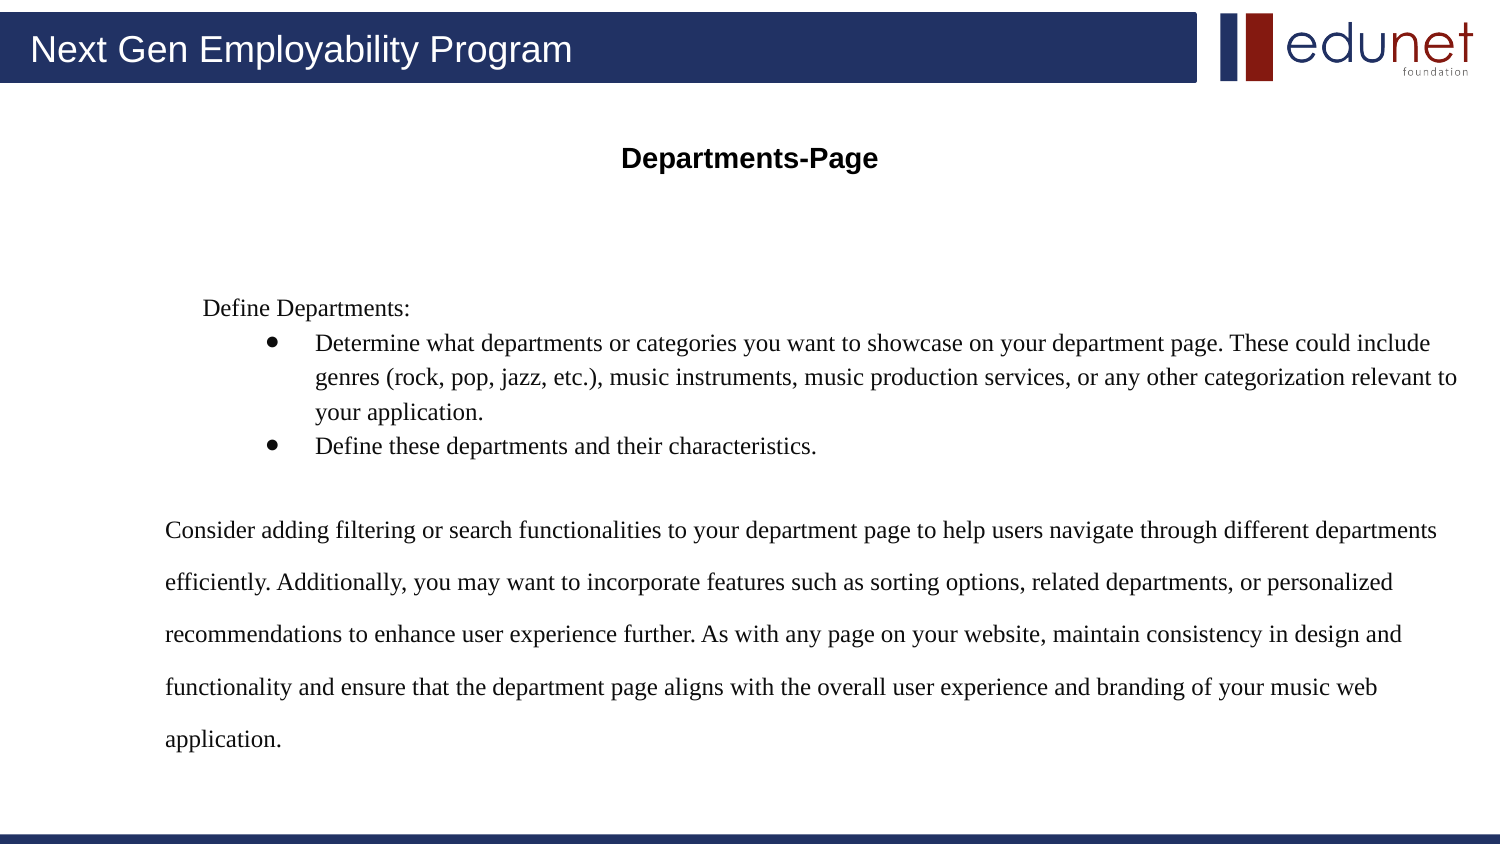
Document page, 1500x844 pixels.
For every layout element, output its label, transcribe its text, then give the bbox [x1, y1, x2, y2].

text_box Define Departments: Determine what departments or categories you want to showcase on your department page. These could include genres (rock, pop, jazz, etc.), music instruments, music production services, or any other categorization relevant to your application. Define these departments and their characteristics. Consider adding filtering or search functionalities to your department page to help users navigate through different departments efficiently. Additionally, you may want to incorporate features such as sorting options, related departments, or personalized recommendations to enhance user experience further. As with any page on your website, maintain consistency in design and functionality and ensure that the department page aligns with the overall user experience and branding of your music web application. [149, 272, 1500, 844]
picture [1279, 14, 1482, 83]
title Departments-Page [103, 105, 1397, 208]
